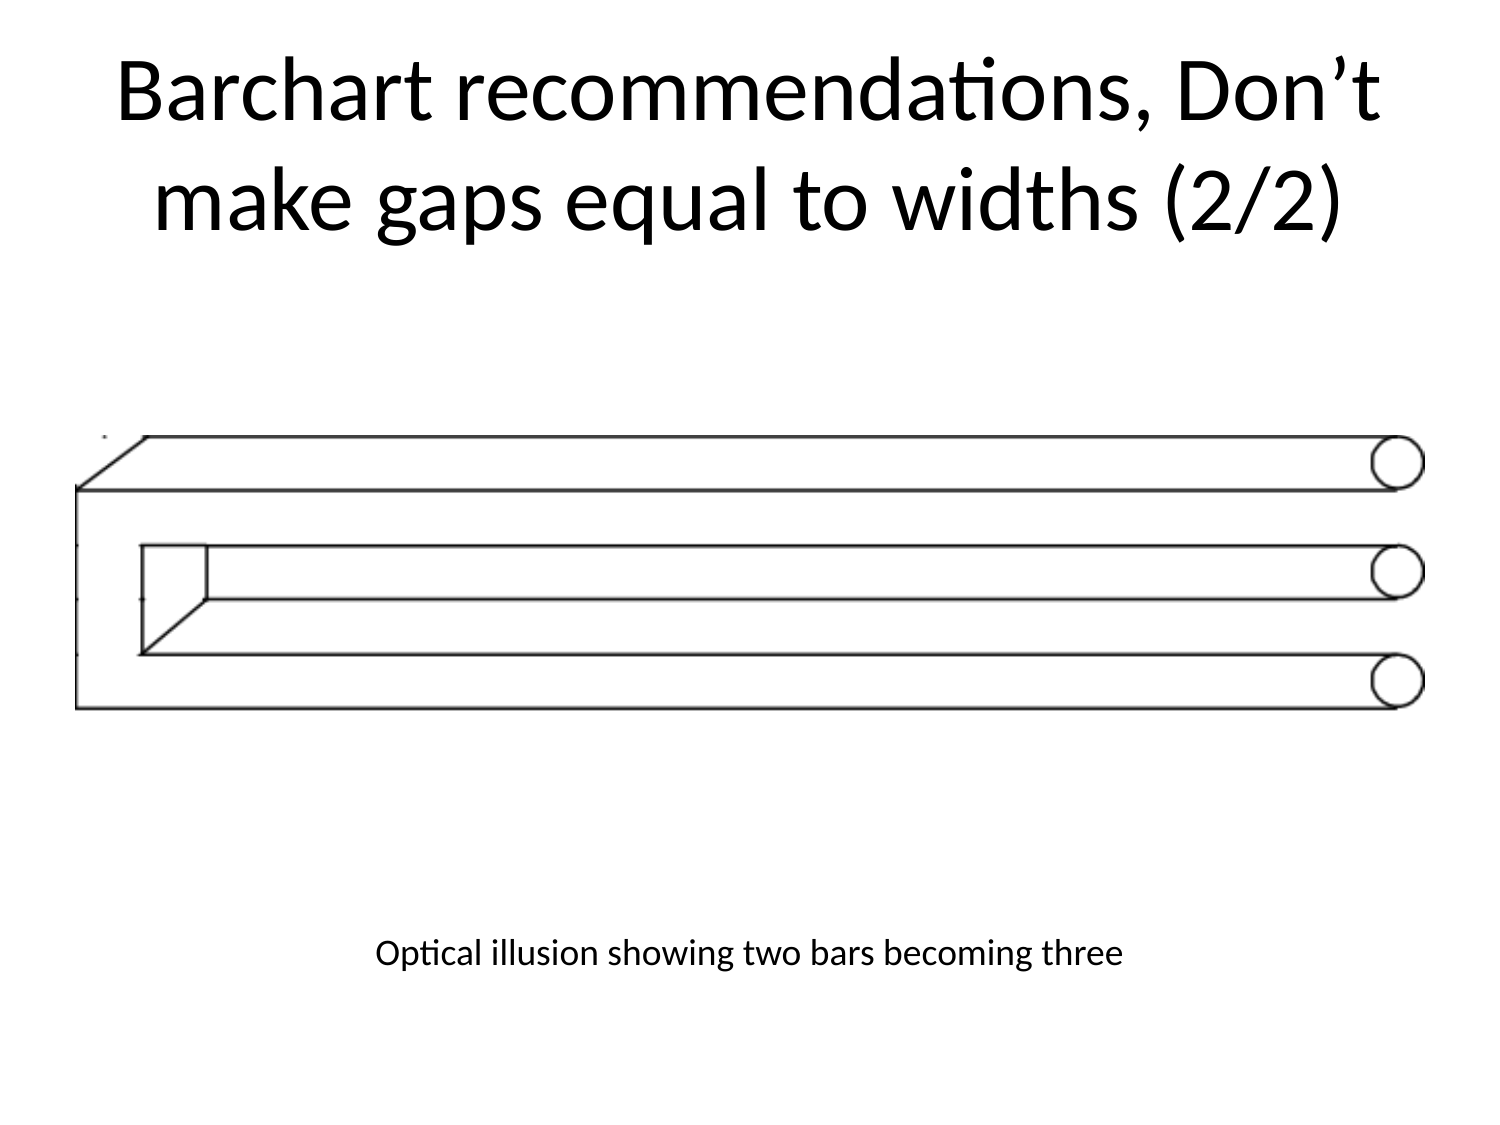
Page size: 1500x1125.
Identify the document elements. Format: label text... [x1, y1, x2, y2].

picture [74, 435, 1426, 751]
title Barchart recommendations, Don’t make gaps equal to widths (2/2) [75, 45, 1425, 233]
text_box Optical illusion showing two bars becoming three [74, 920, 1425, 1005]
